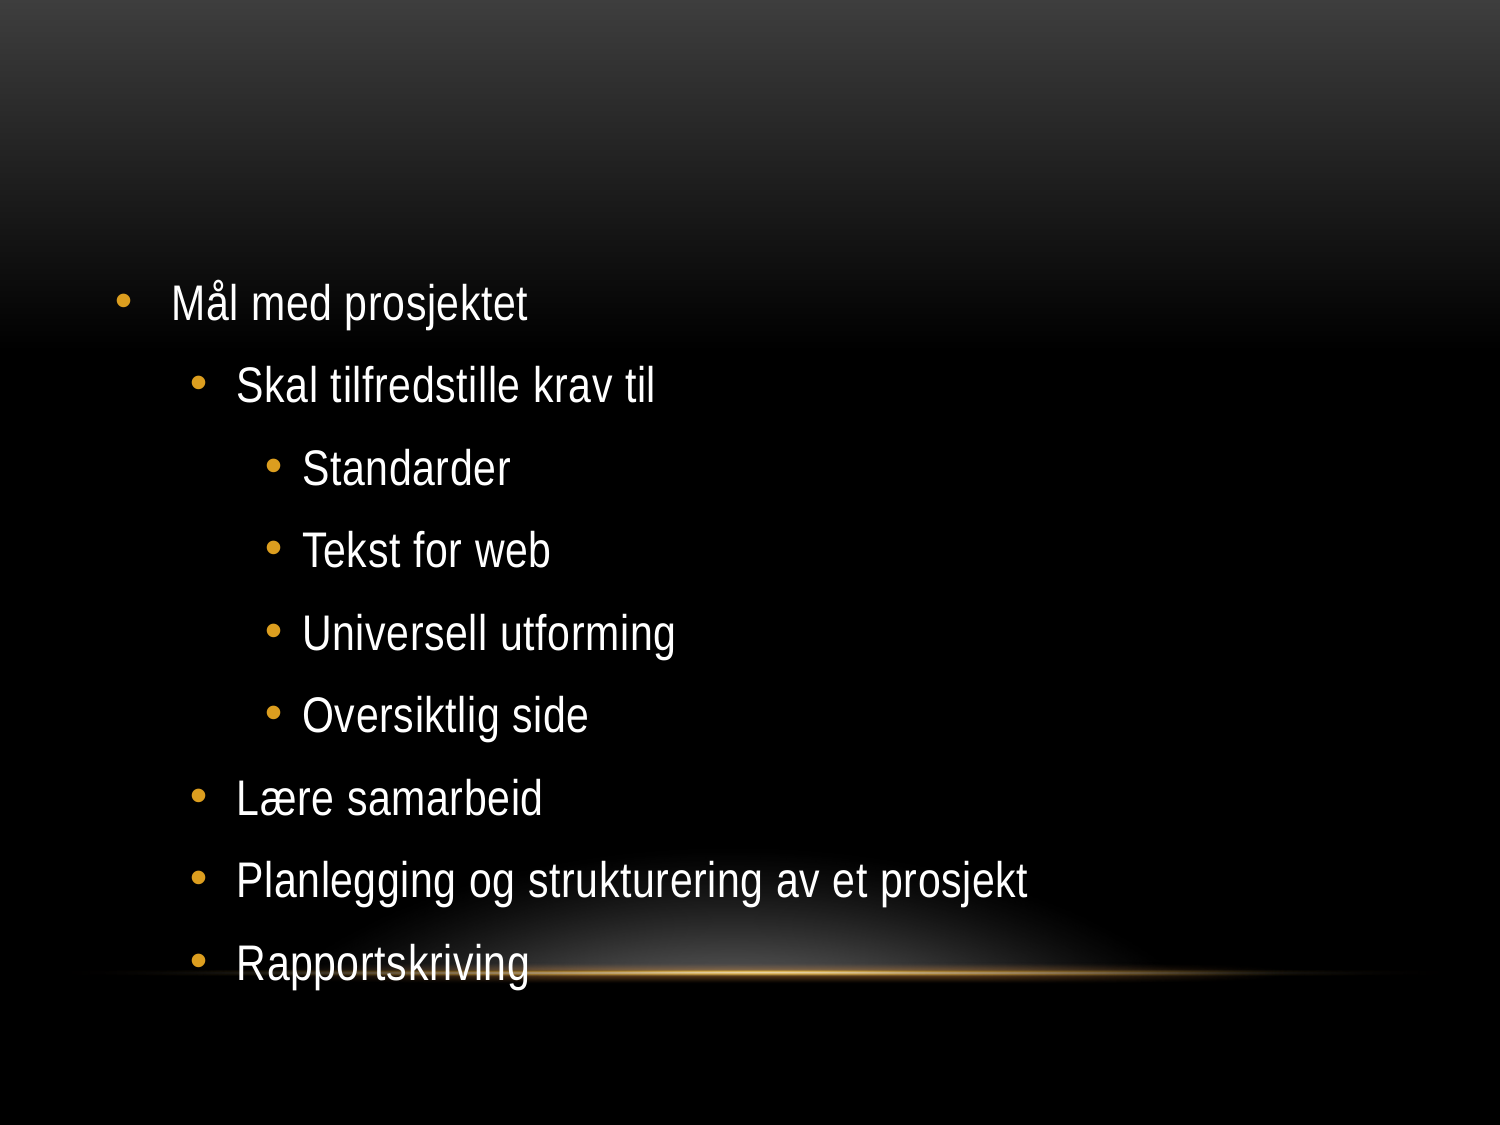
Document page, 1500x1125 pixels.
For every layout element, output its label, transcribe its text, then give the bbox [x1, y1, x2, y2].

list Mål med prosjektet Skal tilfredstille krav til Standarder Tekst for web Universell utforming Oversiktlig side Lære samarbeid Planlegging og strukturering av et prosjekt Rapportskriving [99, 262, 1400, 938]
picture [0, 0, 1500, 1125]
